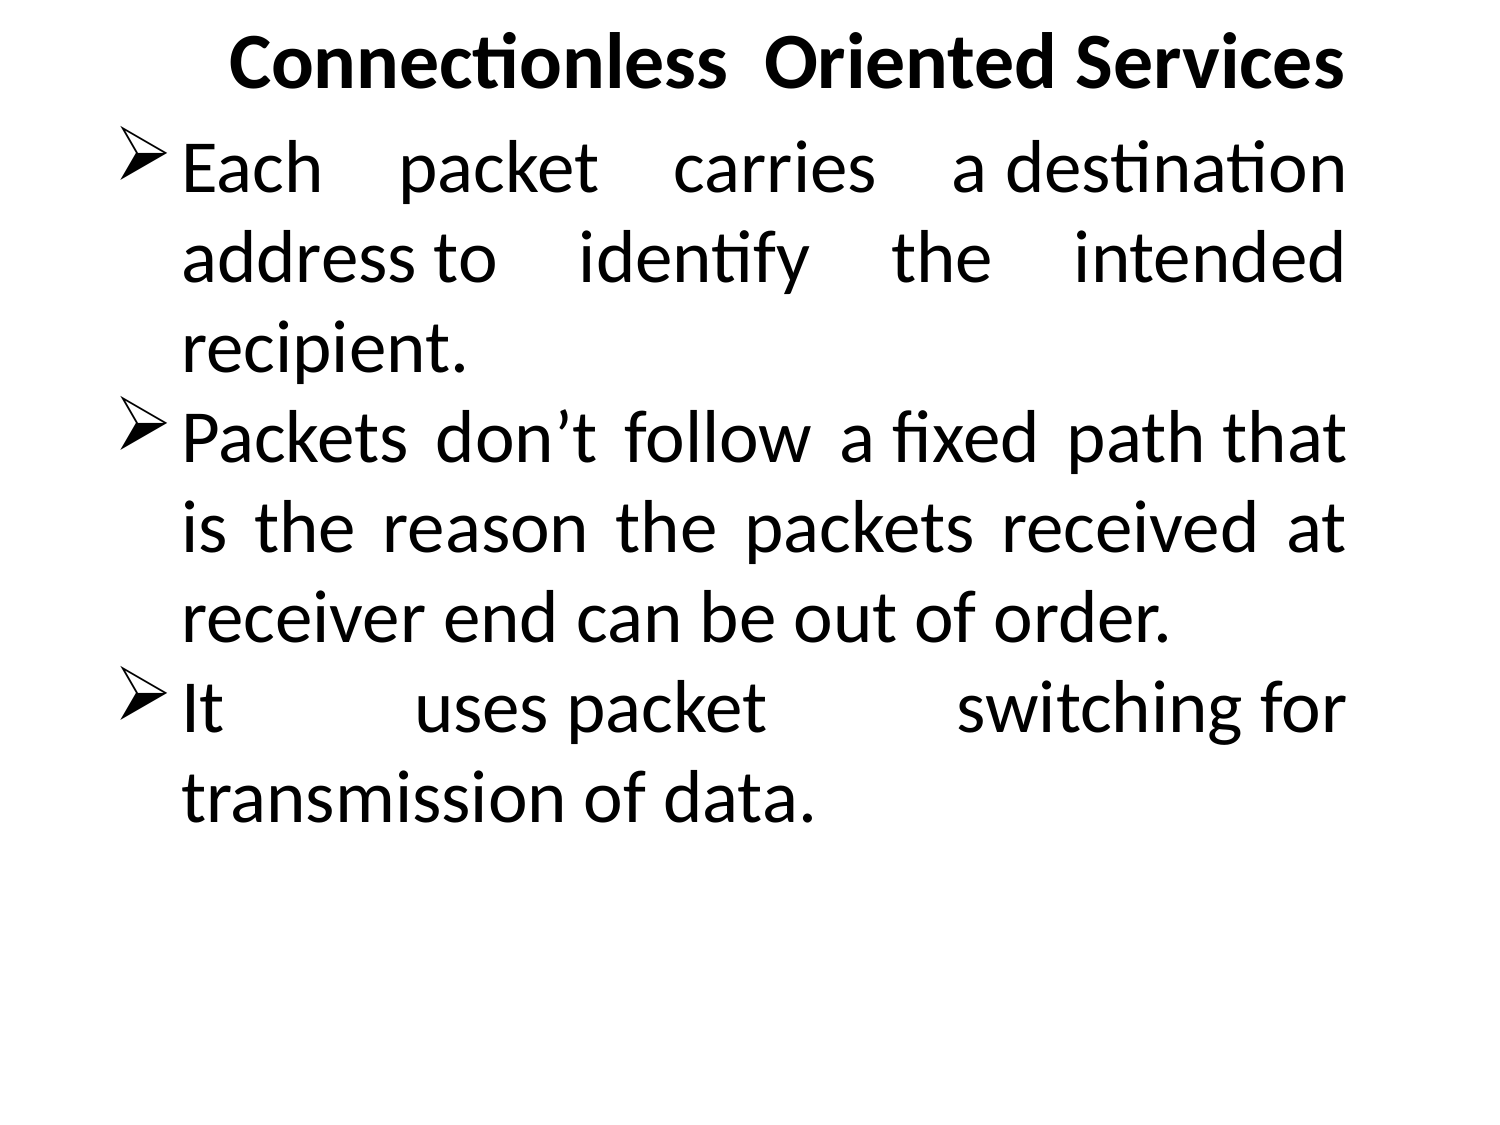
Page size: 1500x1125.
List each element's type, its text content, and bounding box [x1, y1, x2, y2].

text_box Each packet carries a destination address to identify the intended recipient. Packets don’t follow a fixed path that is the reason the packets received at receiver end can be out of order. It uses packet switching for transmission of data. [99, 110, 1363, 845]
title Connectionless Oriented Services [150, 0, 1425, 113]
